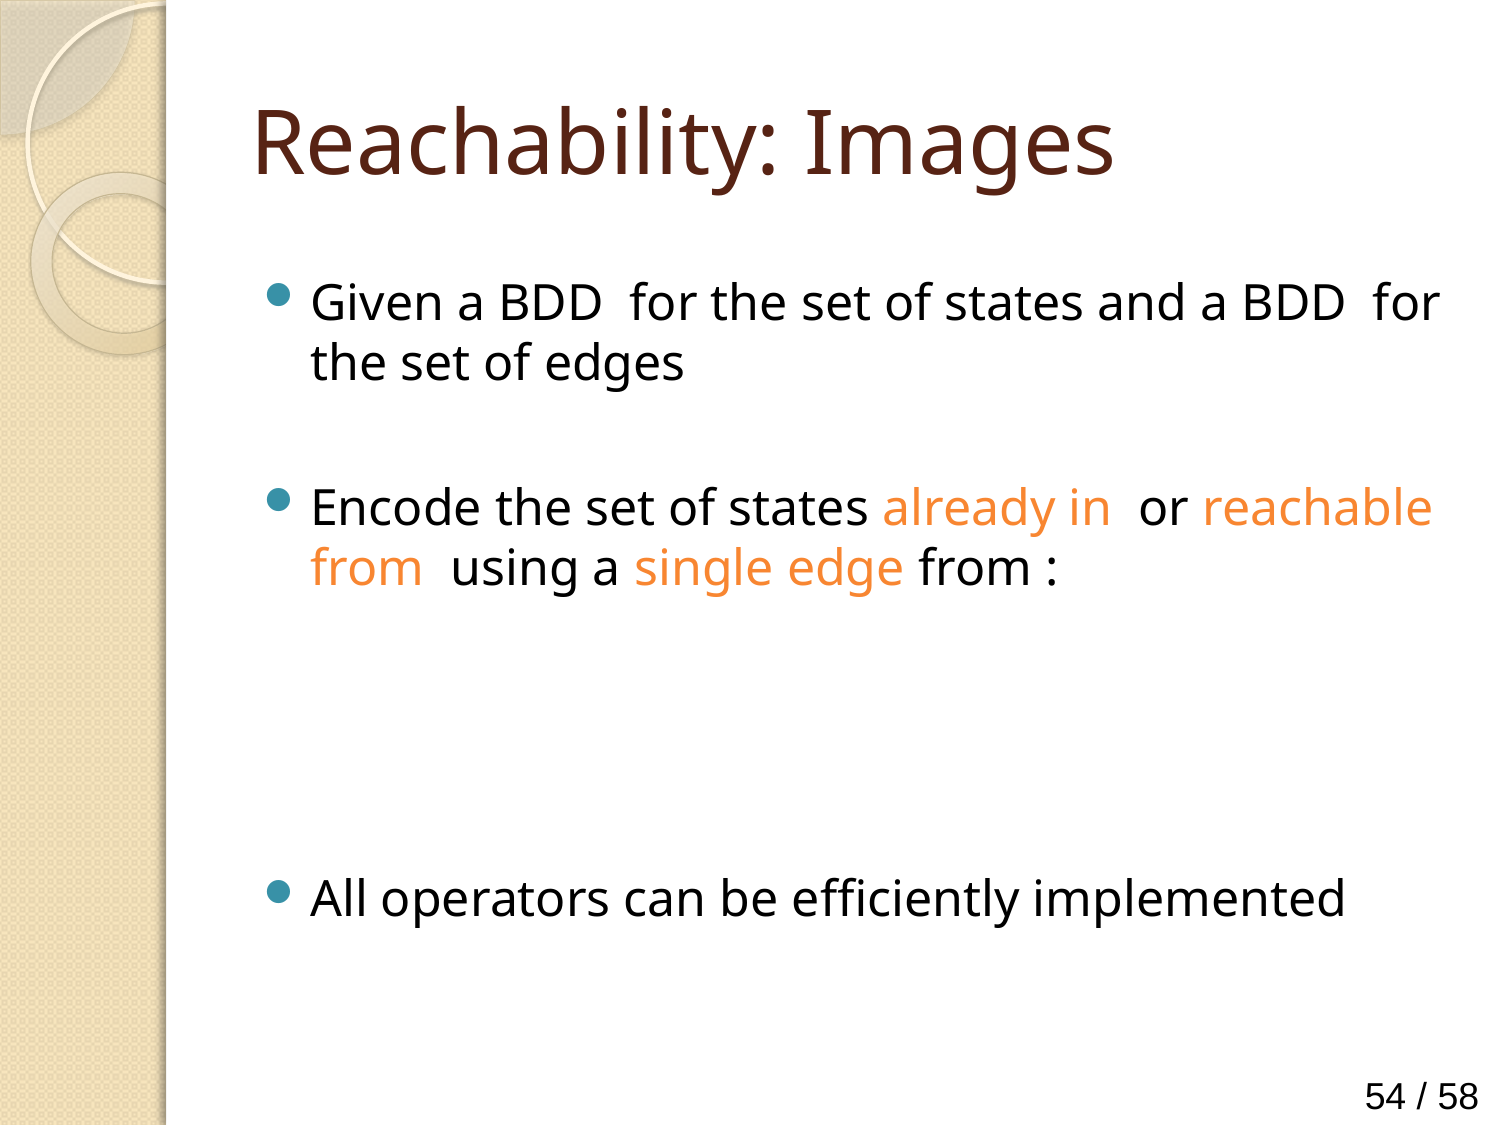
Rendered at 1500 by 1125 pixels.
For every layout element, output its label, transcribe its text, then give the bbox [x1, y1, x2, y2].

title Reachability: Images [235, 45, 1466, 233]
